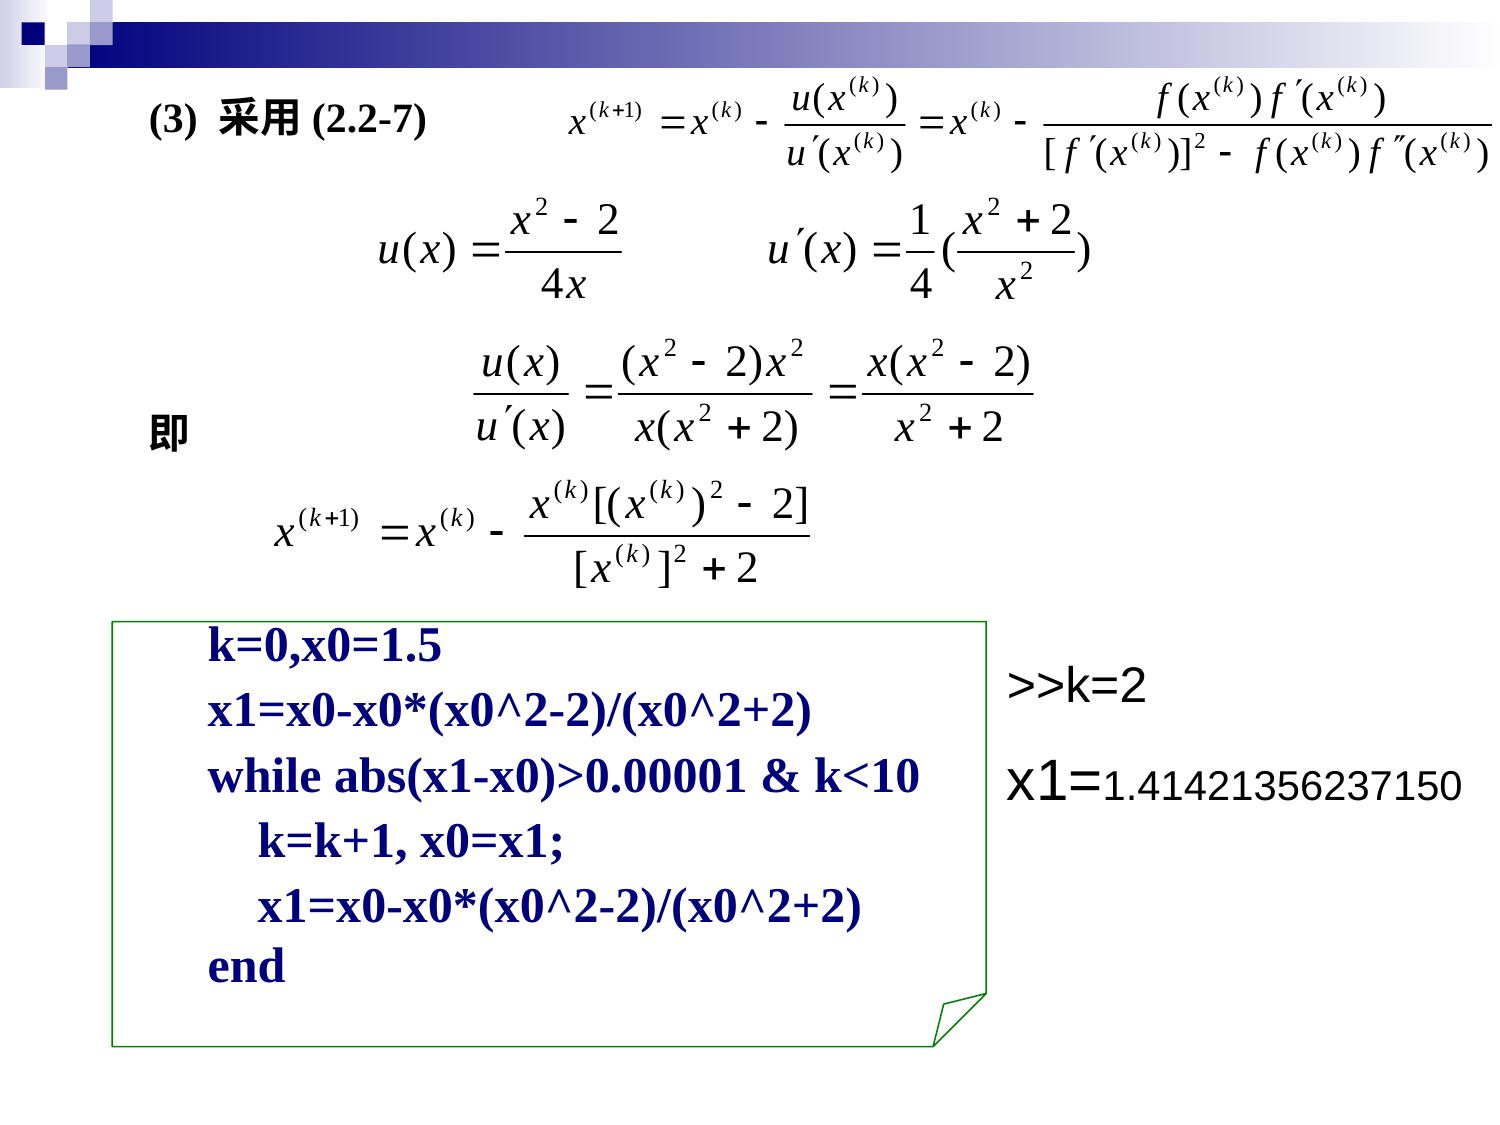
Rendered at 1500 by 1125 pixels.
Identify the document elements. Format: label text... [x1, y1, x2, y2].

list (3) 采用(2.2-7) 即 k=0,x0=1.5 x1=x0-x0*(x0^2-2)/(x0^2+2) while abs(x1-x0)>0.00001 & k<10 k=k+1, x0=x1; x1=x0-x0*(x0^2-2)/(x0^2+2) end [74, 77, 1424, 1083]
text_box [761, 192, 1101, 309]
text_box [112, 621, 987, 1047]
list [560, 66, 1500, 184]
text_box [371, 184, 632, 309]
text_box >>k=2 x1=1.41421356237150 [992, 645, 1500, 820]
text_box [265, 467, 818, 604]
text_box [466, 326, 1042, 462]
